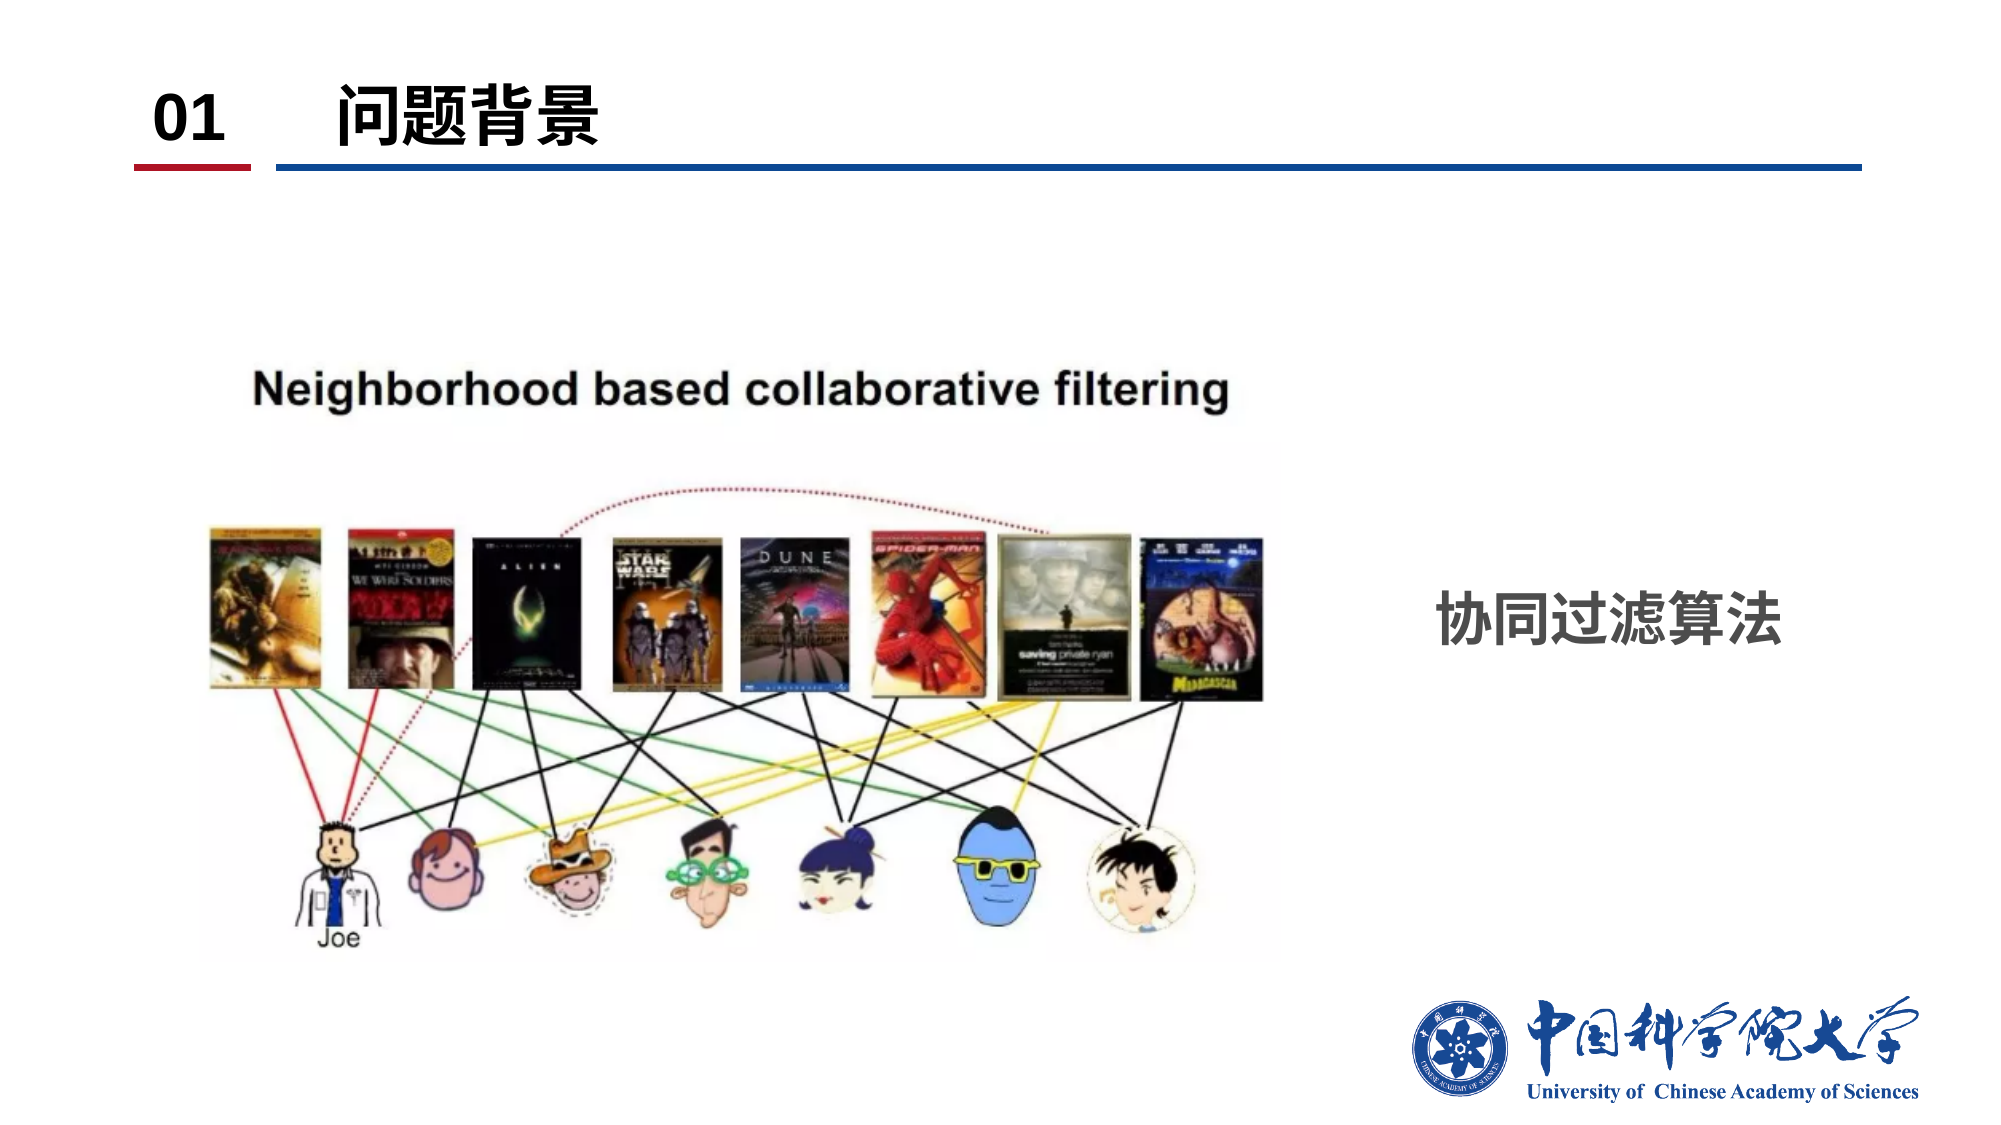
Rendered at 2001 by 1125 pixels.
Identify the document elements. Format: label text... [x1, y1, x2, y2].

picture [168, 359, 1320, 962]
list 01 问题背景 [119, 74, 1844, 221]
picture [1412, 996, 1919, 1103]
text_box 协同过滤算法 [1419, 574, 1799, 660]
